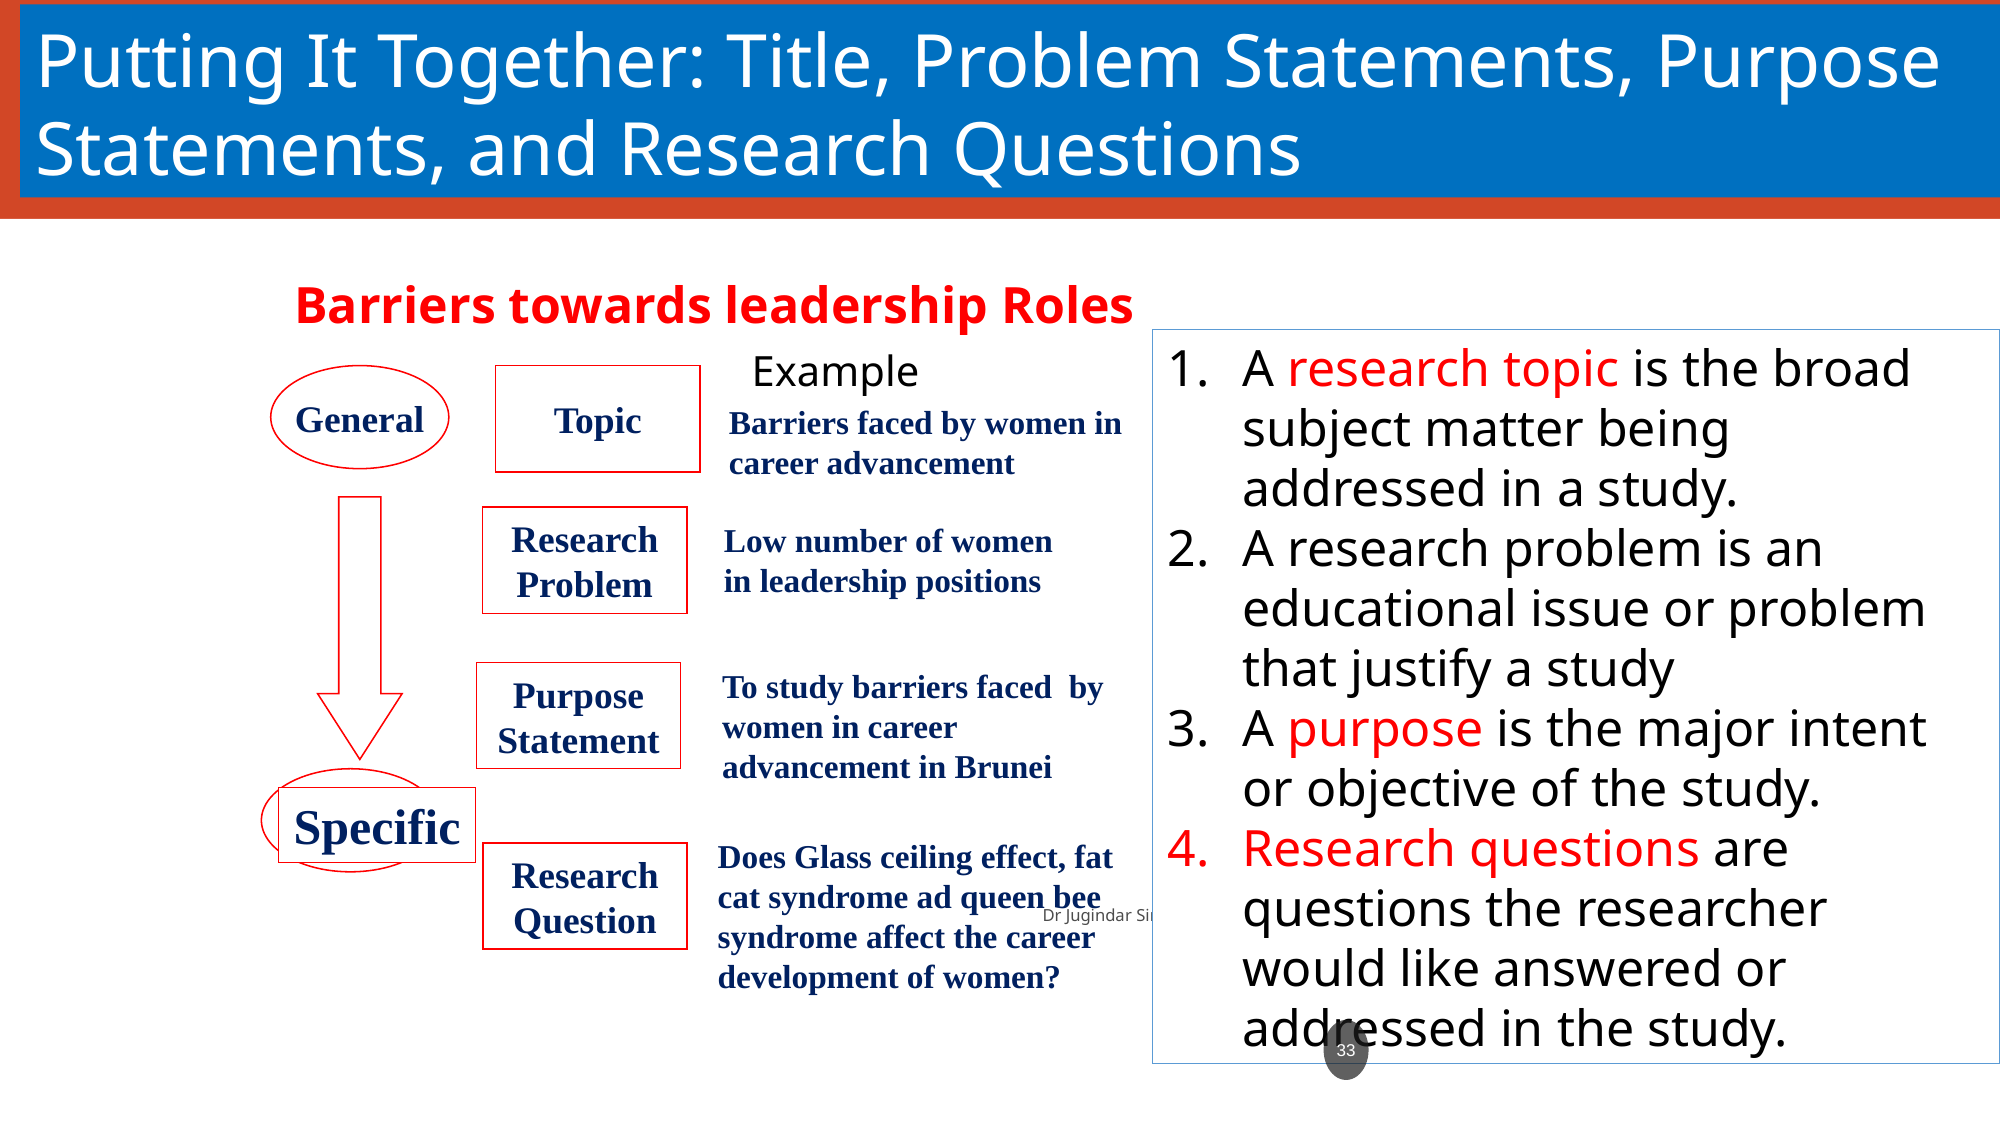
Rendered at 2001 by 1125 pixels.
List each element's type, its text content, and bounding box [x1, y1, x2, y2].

text_box Barriers faced by women in career advancement [714, 393, 1146, 489]
slide_number 33 [1323, 1019, 1369, 1080]
text_box [317, 496, 403, 760]
text_box [282, 768, 419, 787]
text_box Example [736, 341, 935, 403]
title Putting It Together: Title, Problem Statements, Purpose Statements, and Research Questions [20, 4, 2000, 198]
text_box Topic [495, 365, 700, 472]
text_box Research Question [482, 842, 688, 950]
text_box [300, 863, 401, 872]
text_box Research Problem [482, 507, 687, 614]
text_box General [270, 365, 449, 469]
text_box Low number of women in leadership positions [709, 512, 1094, 607]
text_box Barriers towards leadership Roles [279, 265, 1163, 341]
text_box [261, 790, 278, 851]
text_box Specific [278, 787, 476, 863]
text_box To study barriers faced by women in career advancement in Brunei [707, 657, 1152, 793]
text_box Does Glass ceiling effect, fat cat syndrome ad queen bee syndrome affect the career development of women? [702, 827, 1152, 1003]
text_box A research topic is the broad subject matter being addressed in a study. A research problem is an educational issue or problem that justify a study A purpose is the major intent or objective of the study. Research questions are questions the researcher would like answered or addressed in the study. [1152, 329, 2000, 1064]
text_box Purpose Statement [476, 662, 681, 769]
